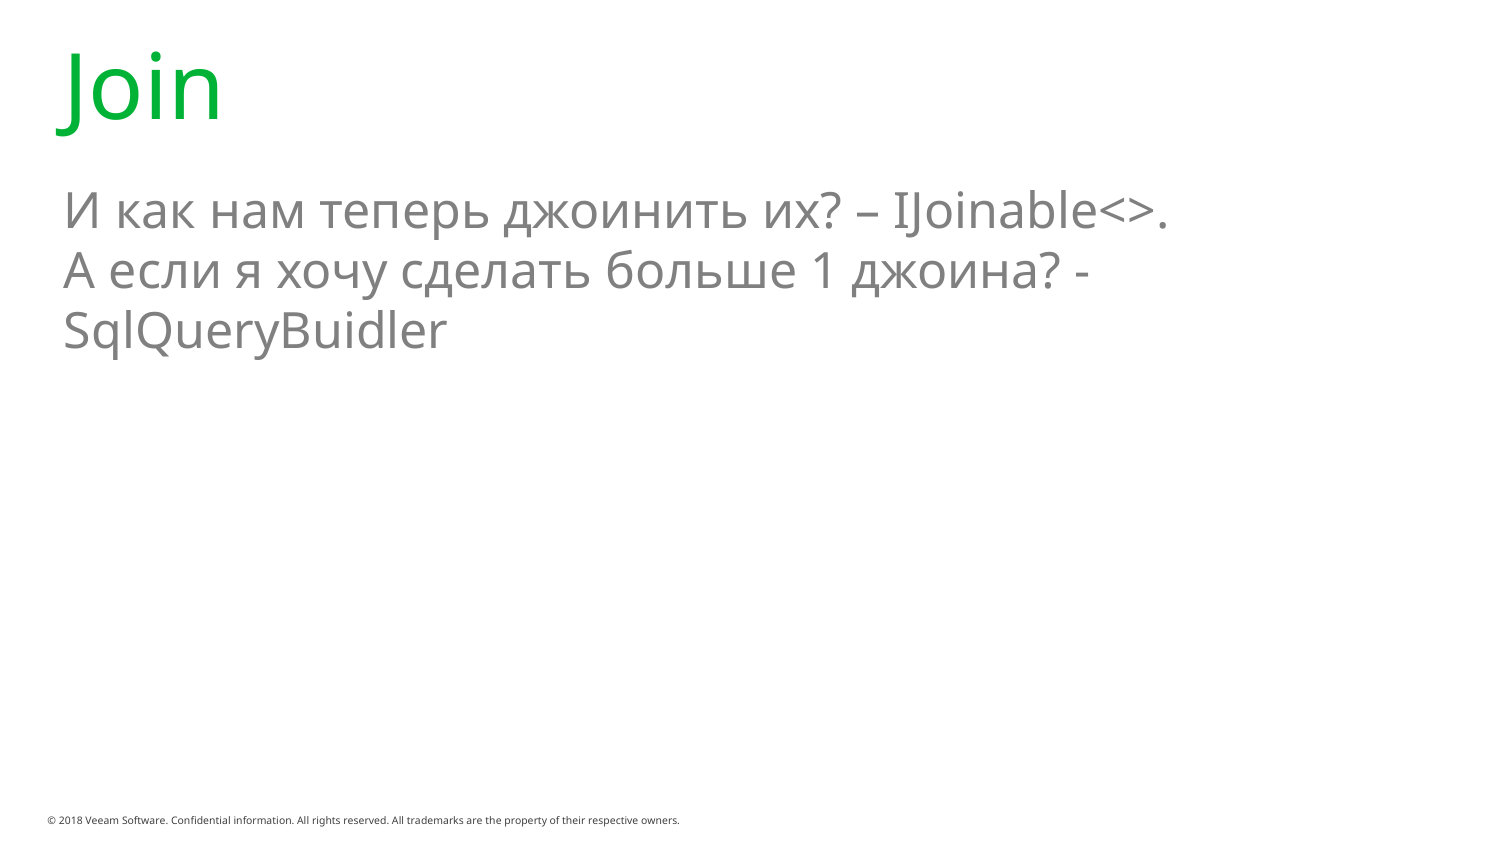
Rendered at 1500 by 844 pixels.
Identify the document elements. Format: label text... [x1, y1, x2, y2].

title Join [63, 28, 1436, 140]
list И как нам теперь джоинить их? – IJoinable<>. А если я хочу сделать больше 1 джоина? - SqlQueryBuidler [63, 178, 1436, 788]
